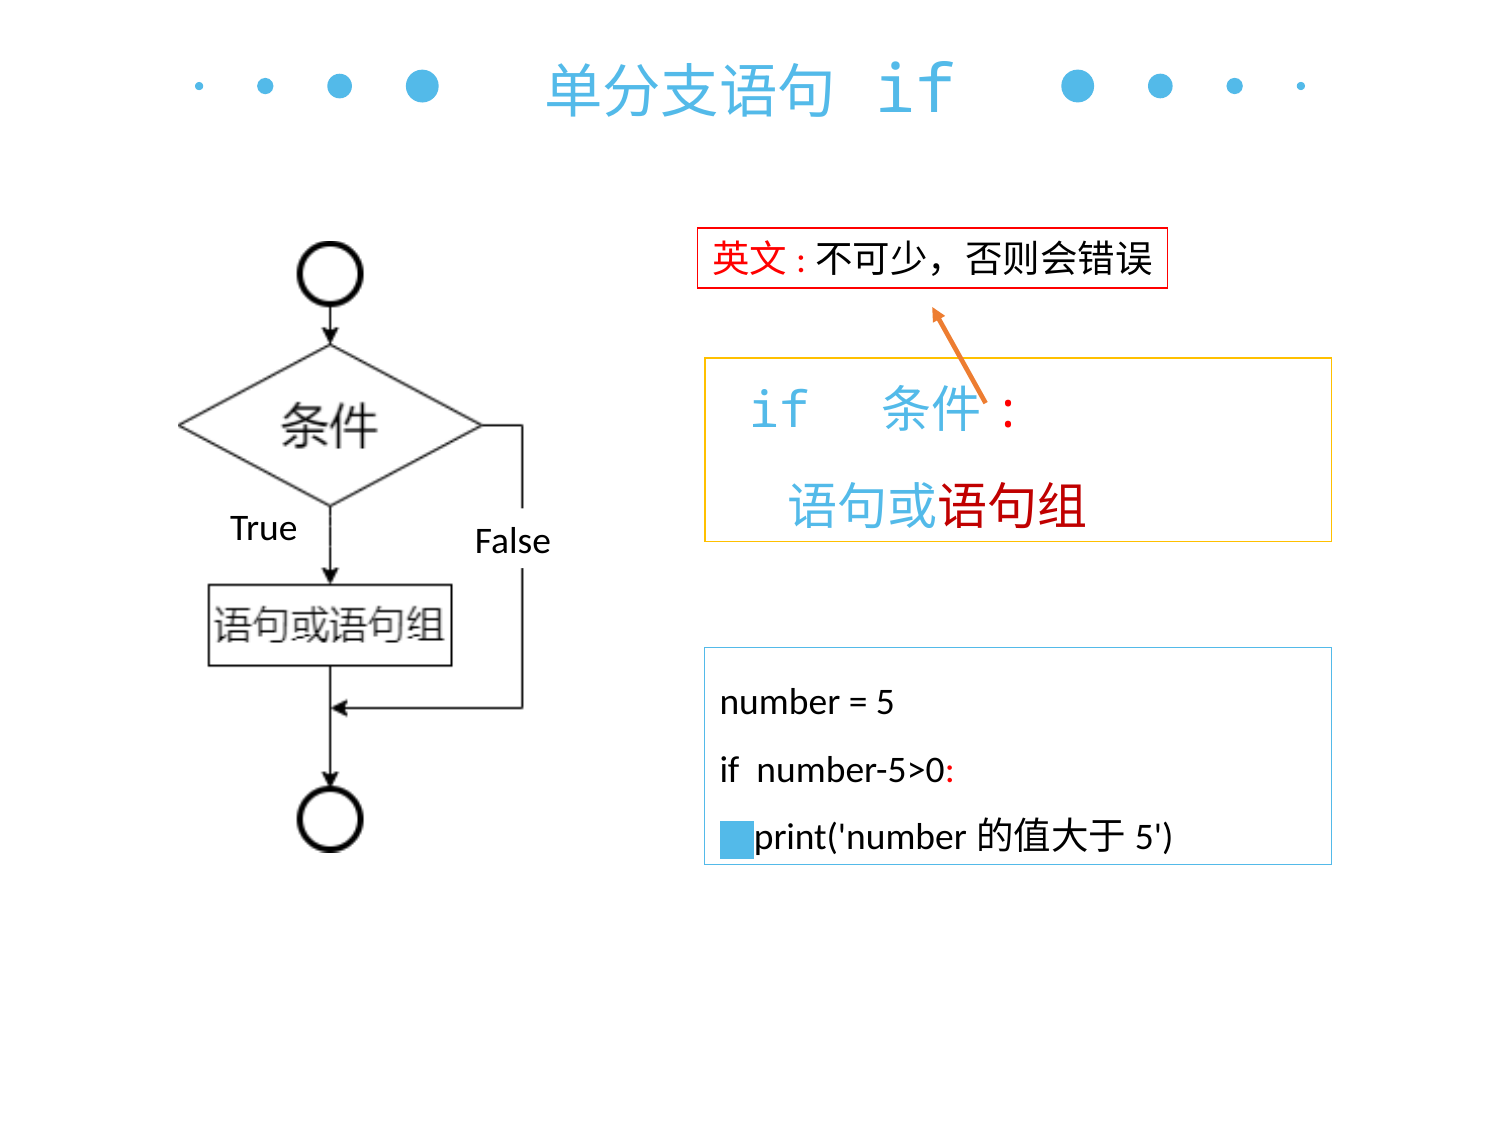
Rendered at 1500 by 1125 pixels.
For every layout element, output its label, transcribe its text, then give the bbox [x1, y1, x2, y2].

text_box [178, 241, 631, 853]
text_box 英文:不可少，否则会错误 [697, 228, 1168, 288]
text_box if 条件: 语句或语句组 [704, 357, 1332, 542]
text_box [932, 306, 986, 404]
text_box number = 5 if number-5>0: print('number的值大于5') [704, 647, 1332, 865]
text_box 单分支语句 if [529, 38, 971, 134]
